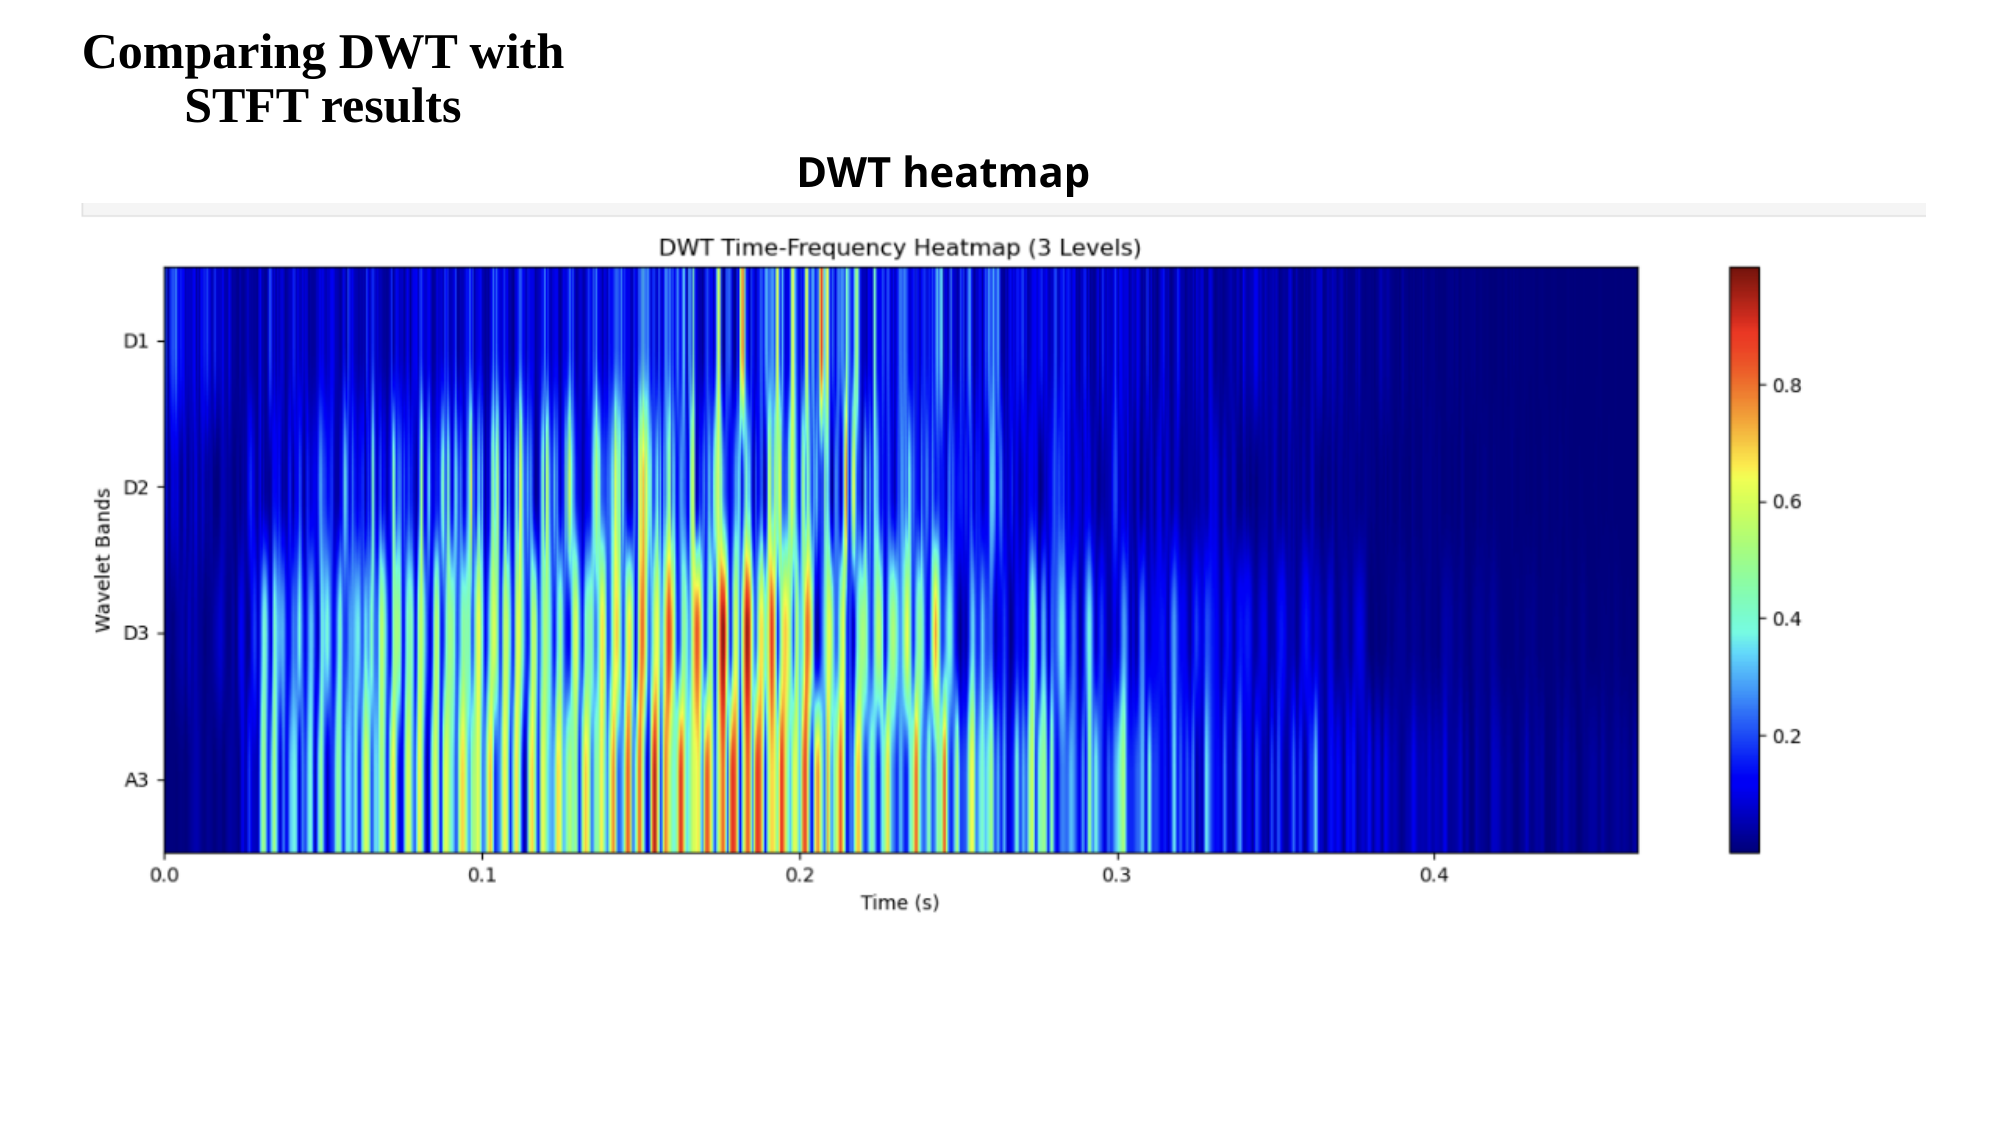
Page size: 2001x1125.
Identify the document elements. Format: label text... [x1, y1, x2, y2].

title Comparing DWT with STFT results [0, 0, 647, 160]
picture [73, 203, 1927, 922]
text_box DWT heatmap [762, 138, 1125, 203]
